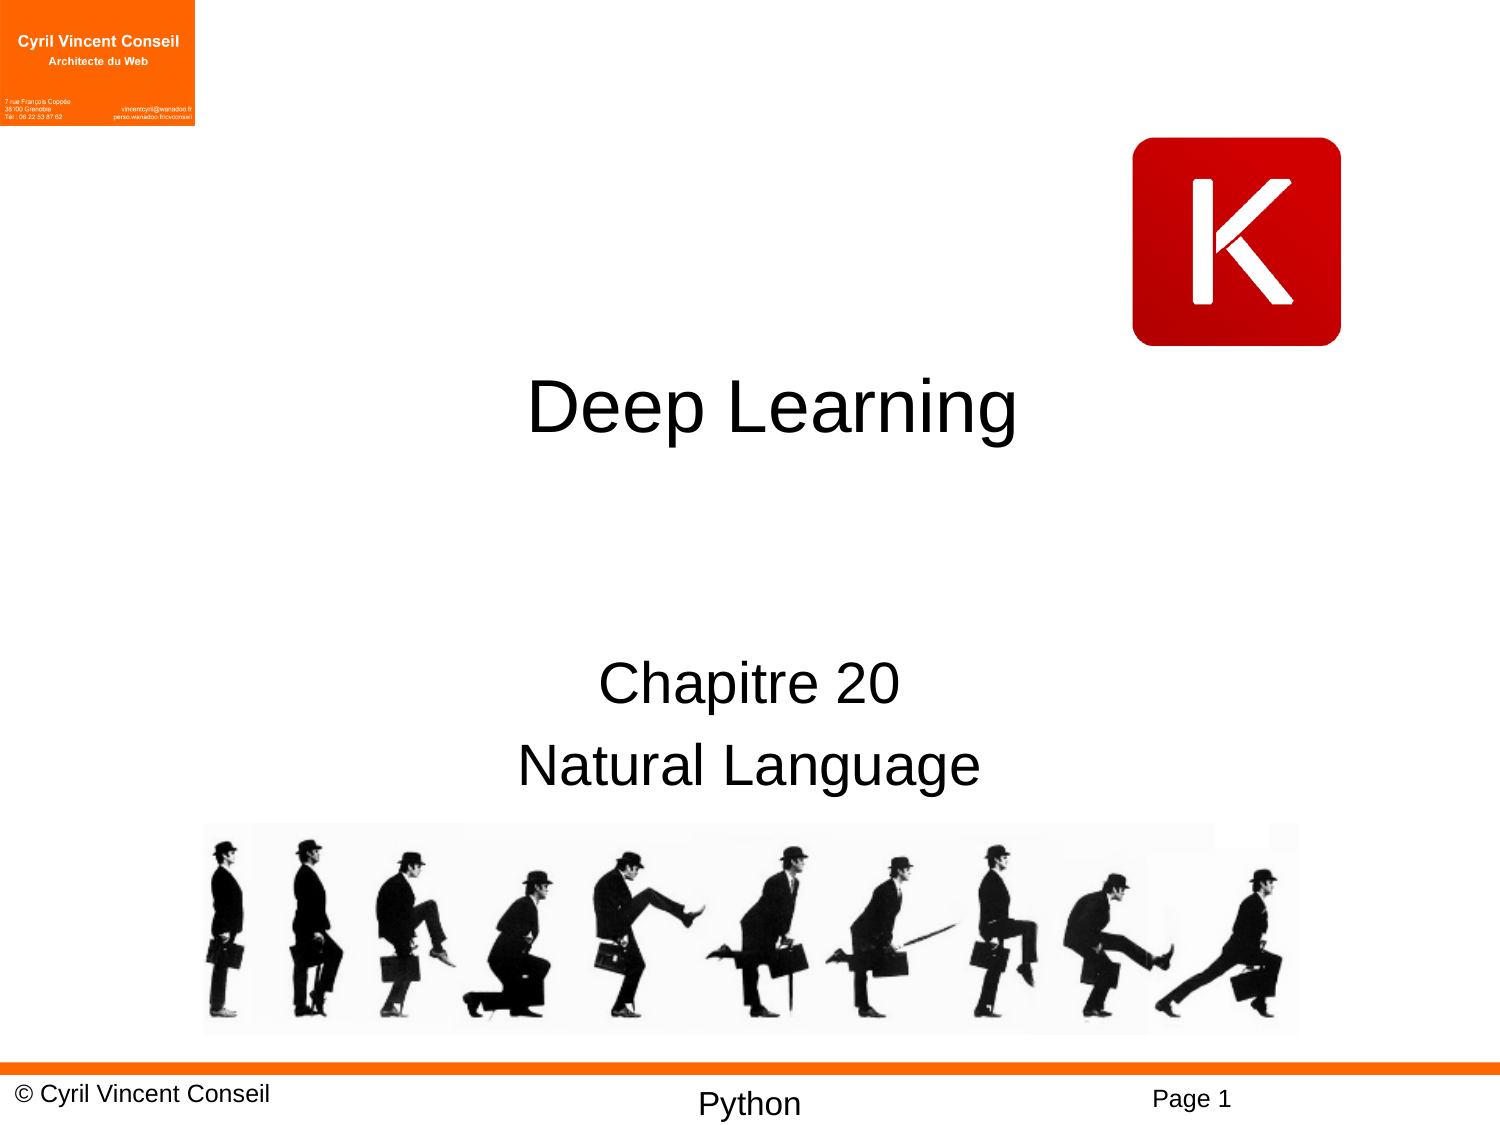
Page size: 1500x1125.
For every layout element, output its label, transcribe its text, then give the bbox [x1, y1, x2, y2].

picture [198, 823, 1301, 1036]
text_box Deep Learning [511, 349, 1035, 455]
picture [1127, 133, 1345, 351]
picture [0, 0, 195, 126]
subtitle Chapitre 20 Natural Language [225, 637, 1275, 822]
